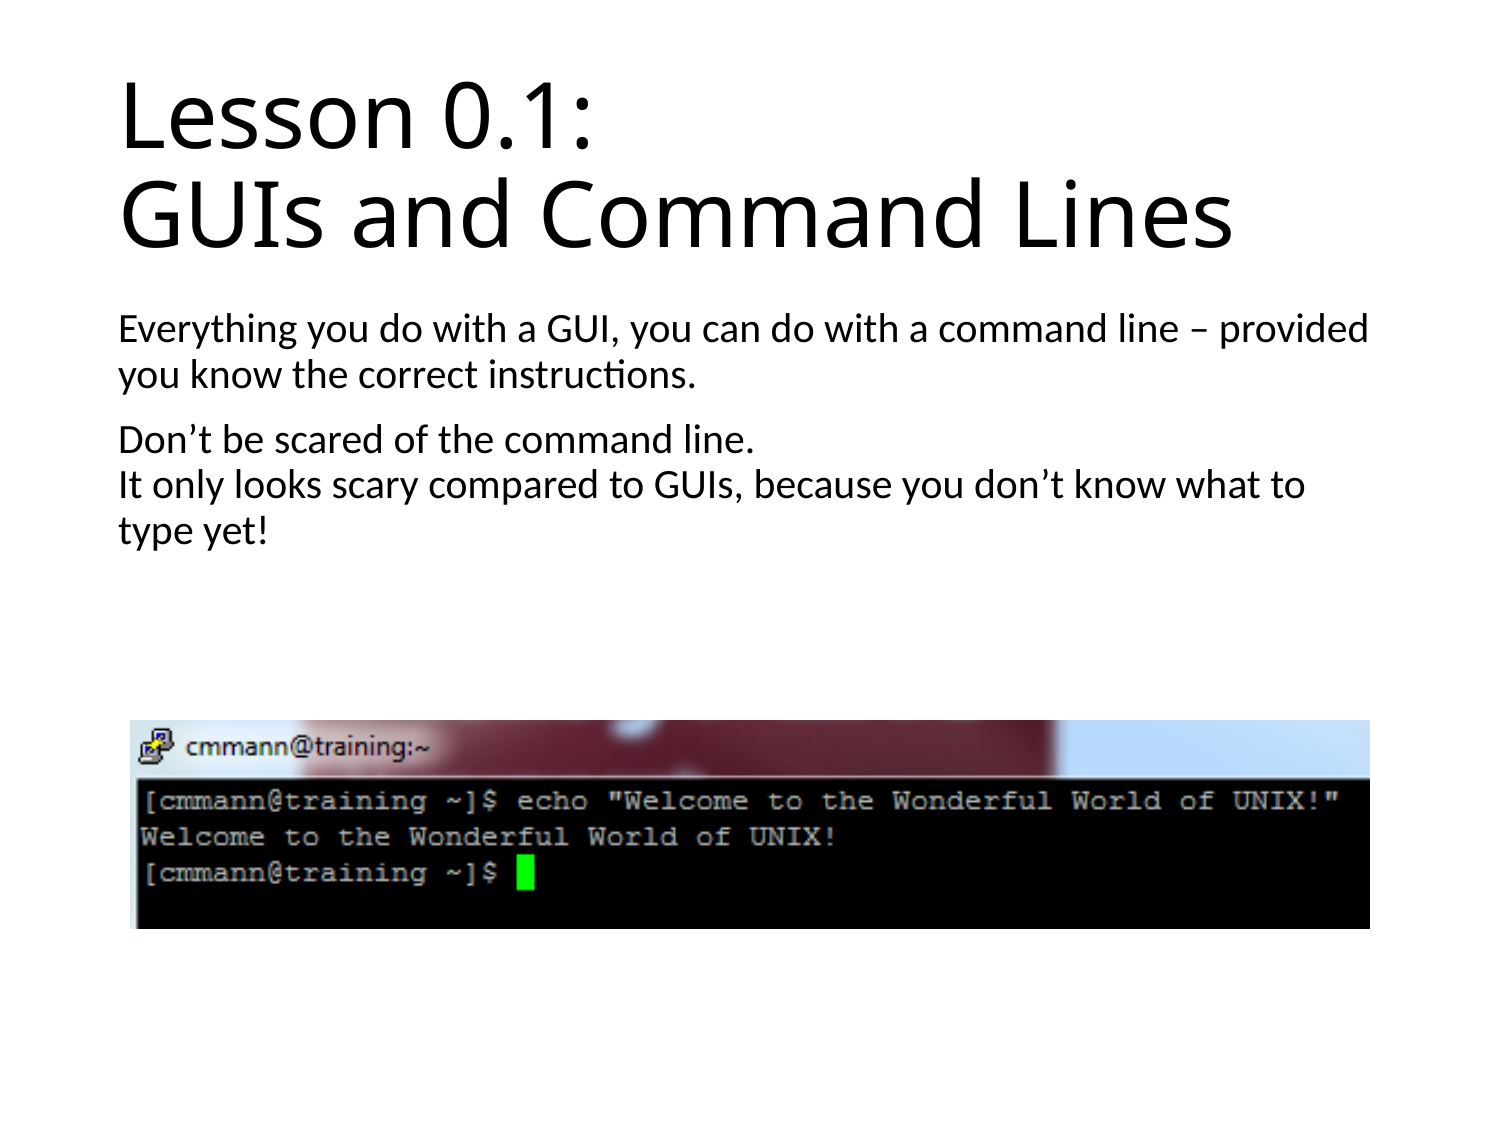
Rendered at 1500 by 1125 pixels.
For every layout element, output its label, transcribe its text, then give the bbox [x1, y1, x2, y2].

title Lesson 0.1: GUIs and Command Lines [103, 59, 1397, 278]
list Everything you do with a GUI, you can do with a command line – provided you know the correct instructions. Don’t be scared of the command line. It only looks scary compared to GUIs, because you don’t know what to type yet! [103, 299, 1397, 1014]
picture [130, 720, 1370, 929]
